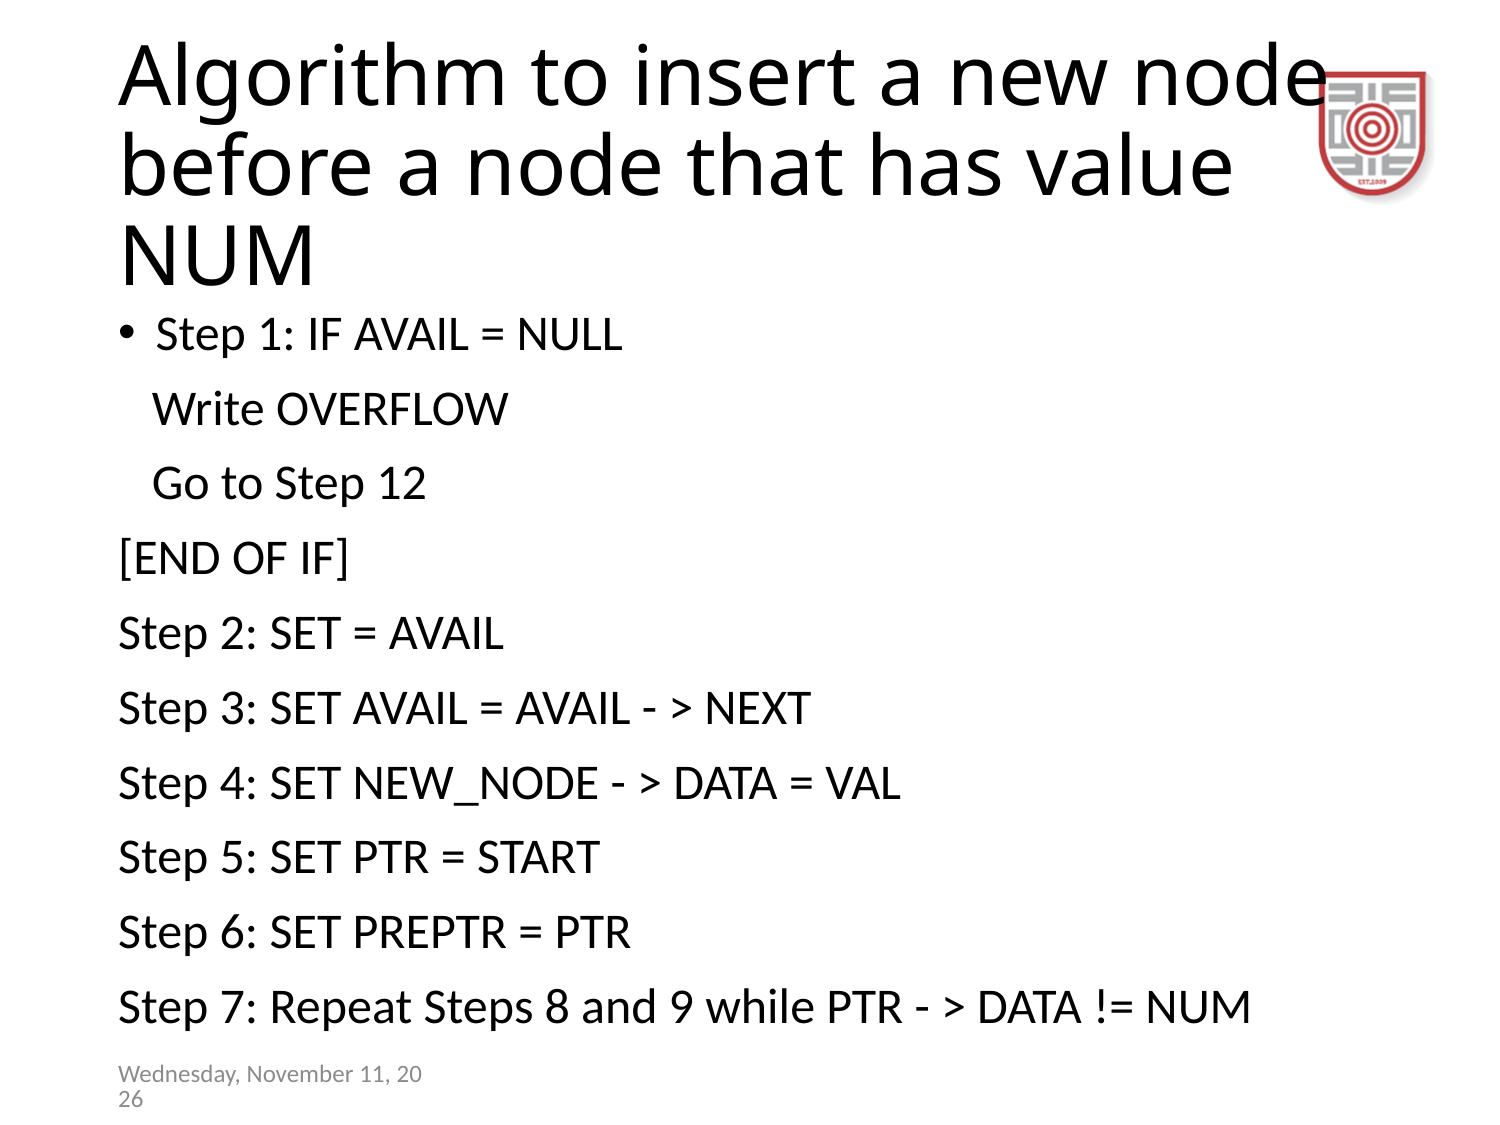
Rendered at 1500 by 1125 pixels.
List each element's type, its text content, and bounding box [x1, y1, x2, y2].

picture [1397, 59, 1451, 218]
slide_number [103, 1042, 441, 1103]
title Algorithm to insert a new node before a node that has value NUM [103, 59, 1397, 278]
list Step 1: IF AVAIL = NULL Write OVERFLOW Go to Step 12 [END OF IF] Step 2: SET = AVAIL Step 3: SET AVAIL = AVAIL - > NEXT Step 4: SET NEW_NODE - > DATA = VAL Step 5: SET PTR = START Step 6: SET PREPTR = PTR Step 7: Repeat Steps 8 and 9 while PTR - > DATA != NUM [103, 299, 1397, 1014]
